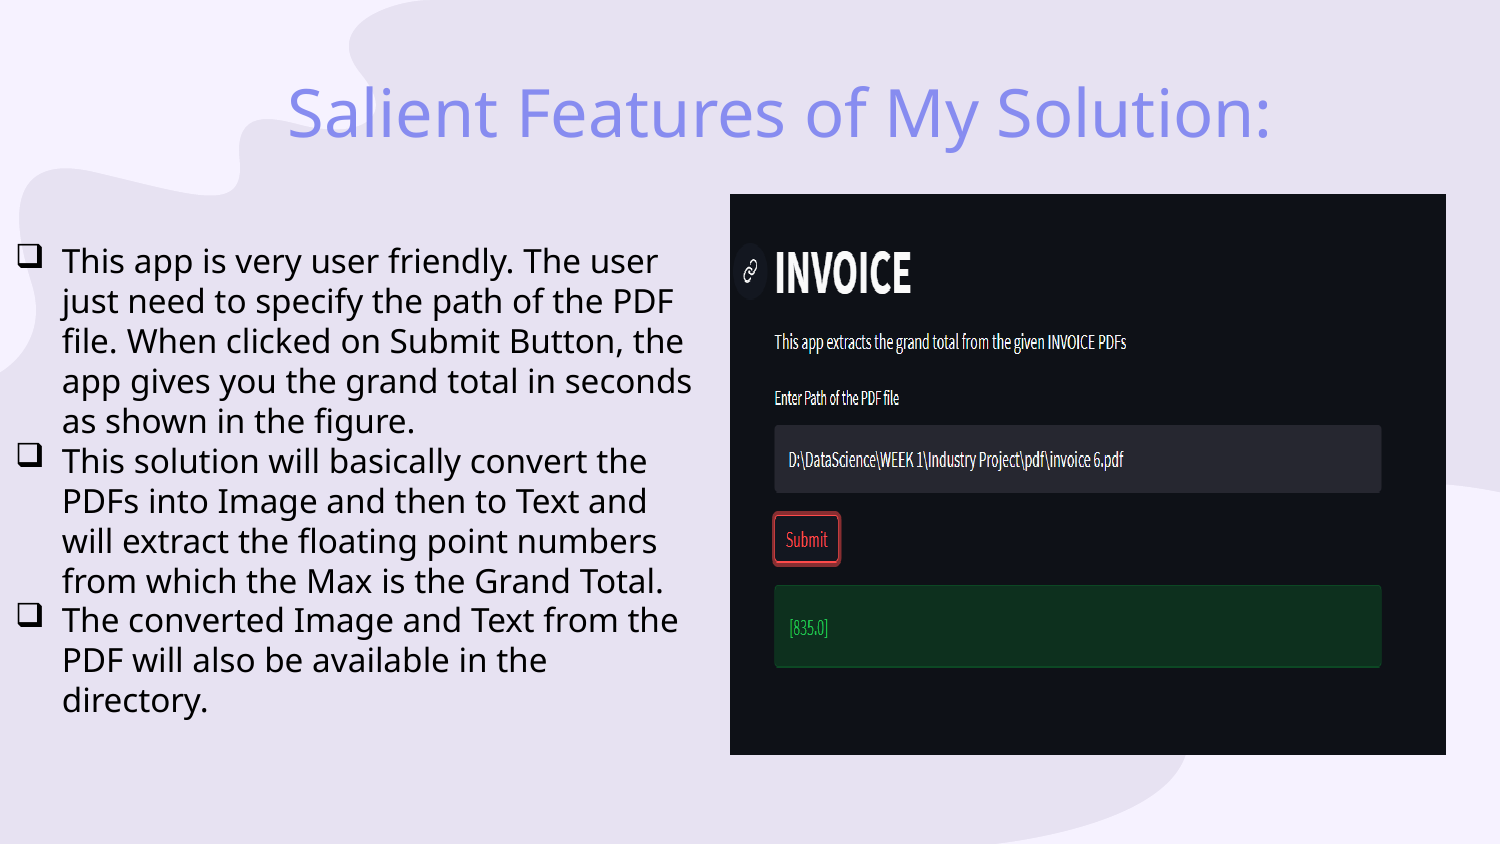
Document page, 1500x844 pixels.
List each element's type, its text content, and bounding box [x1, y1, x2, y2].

title Salient Features of My Solution: [272, 56, 1341, 181]
picture [729, 194, 1446, 756]
text_box This app is very user friendly. The user just need to specify the path of the PDF file. When clicked on Submit Button, the app gives you the grand total in seconds as shown in the figure. This solution will basically convert the PDFs into Image and then to Text and will extract the floating point numbers from which the Max is the Grand Total. The converted Image and Text from the PDF will also be available in the directory. [0, 225, 716, 799]
